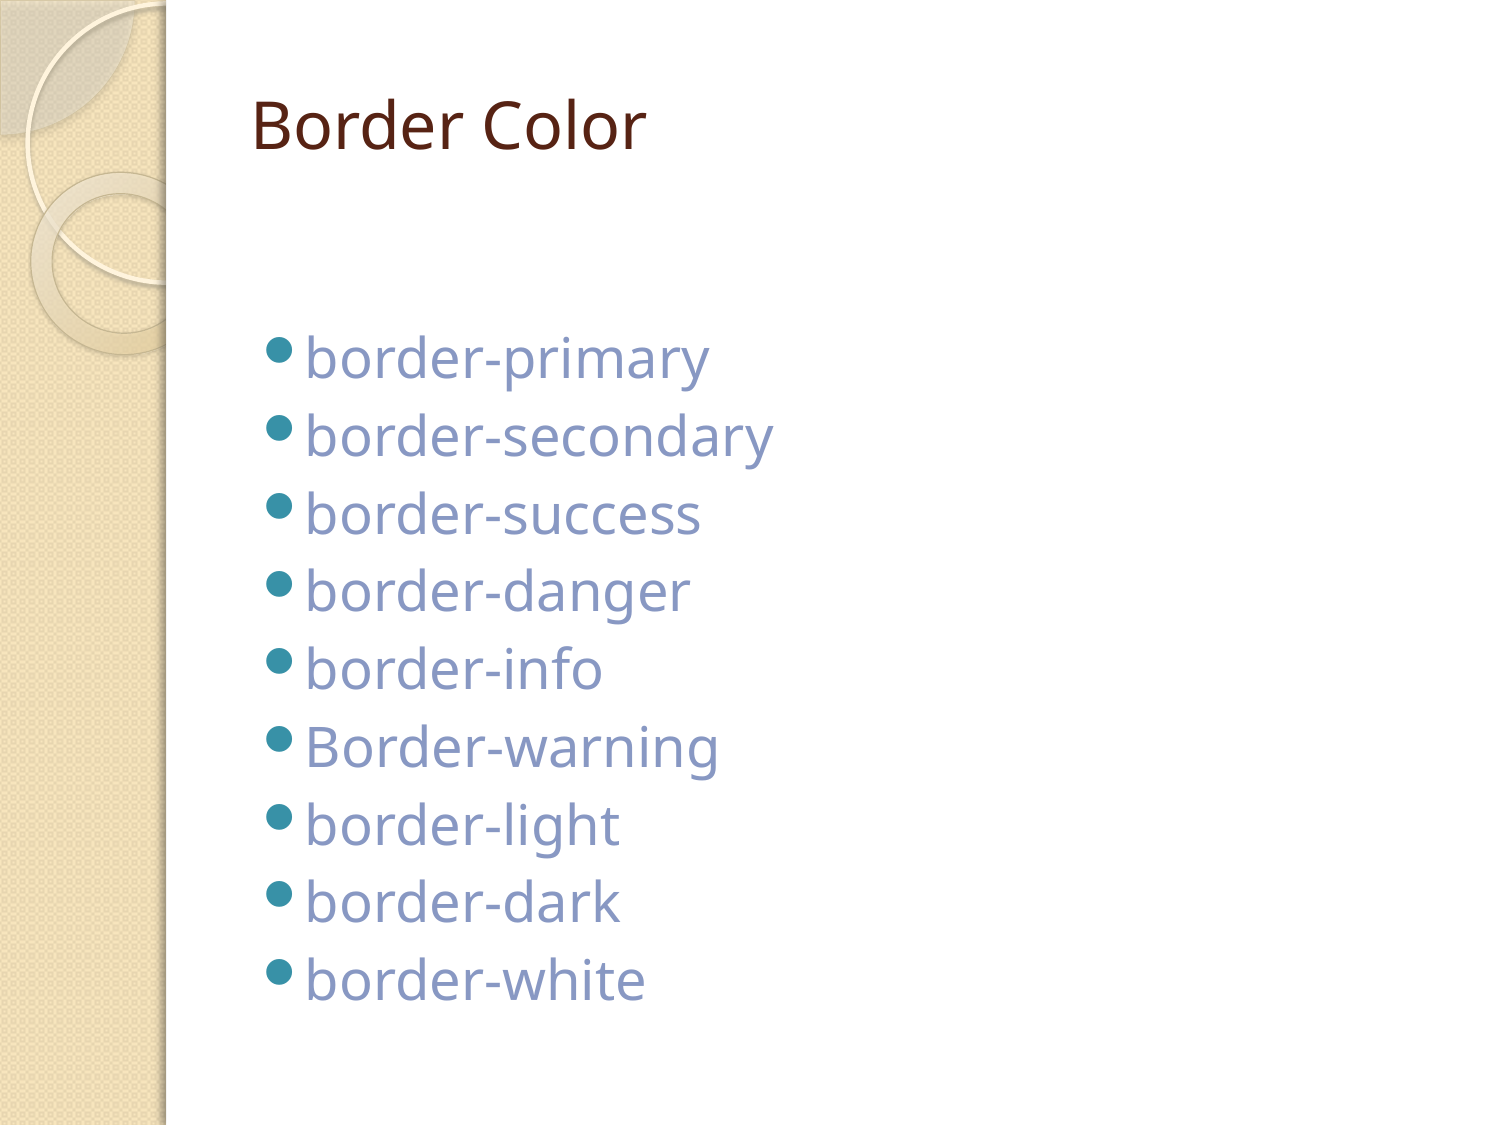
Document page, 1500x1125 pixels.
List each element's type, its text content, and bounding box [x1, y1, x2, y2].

title Border Color [235, 75, 1466, 237]
list border-primary border-secondary border-success border-danger border-info Border-warning border-light border-dark border-white [235, 237, 1466, 1025]
